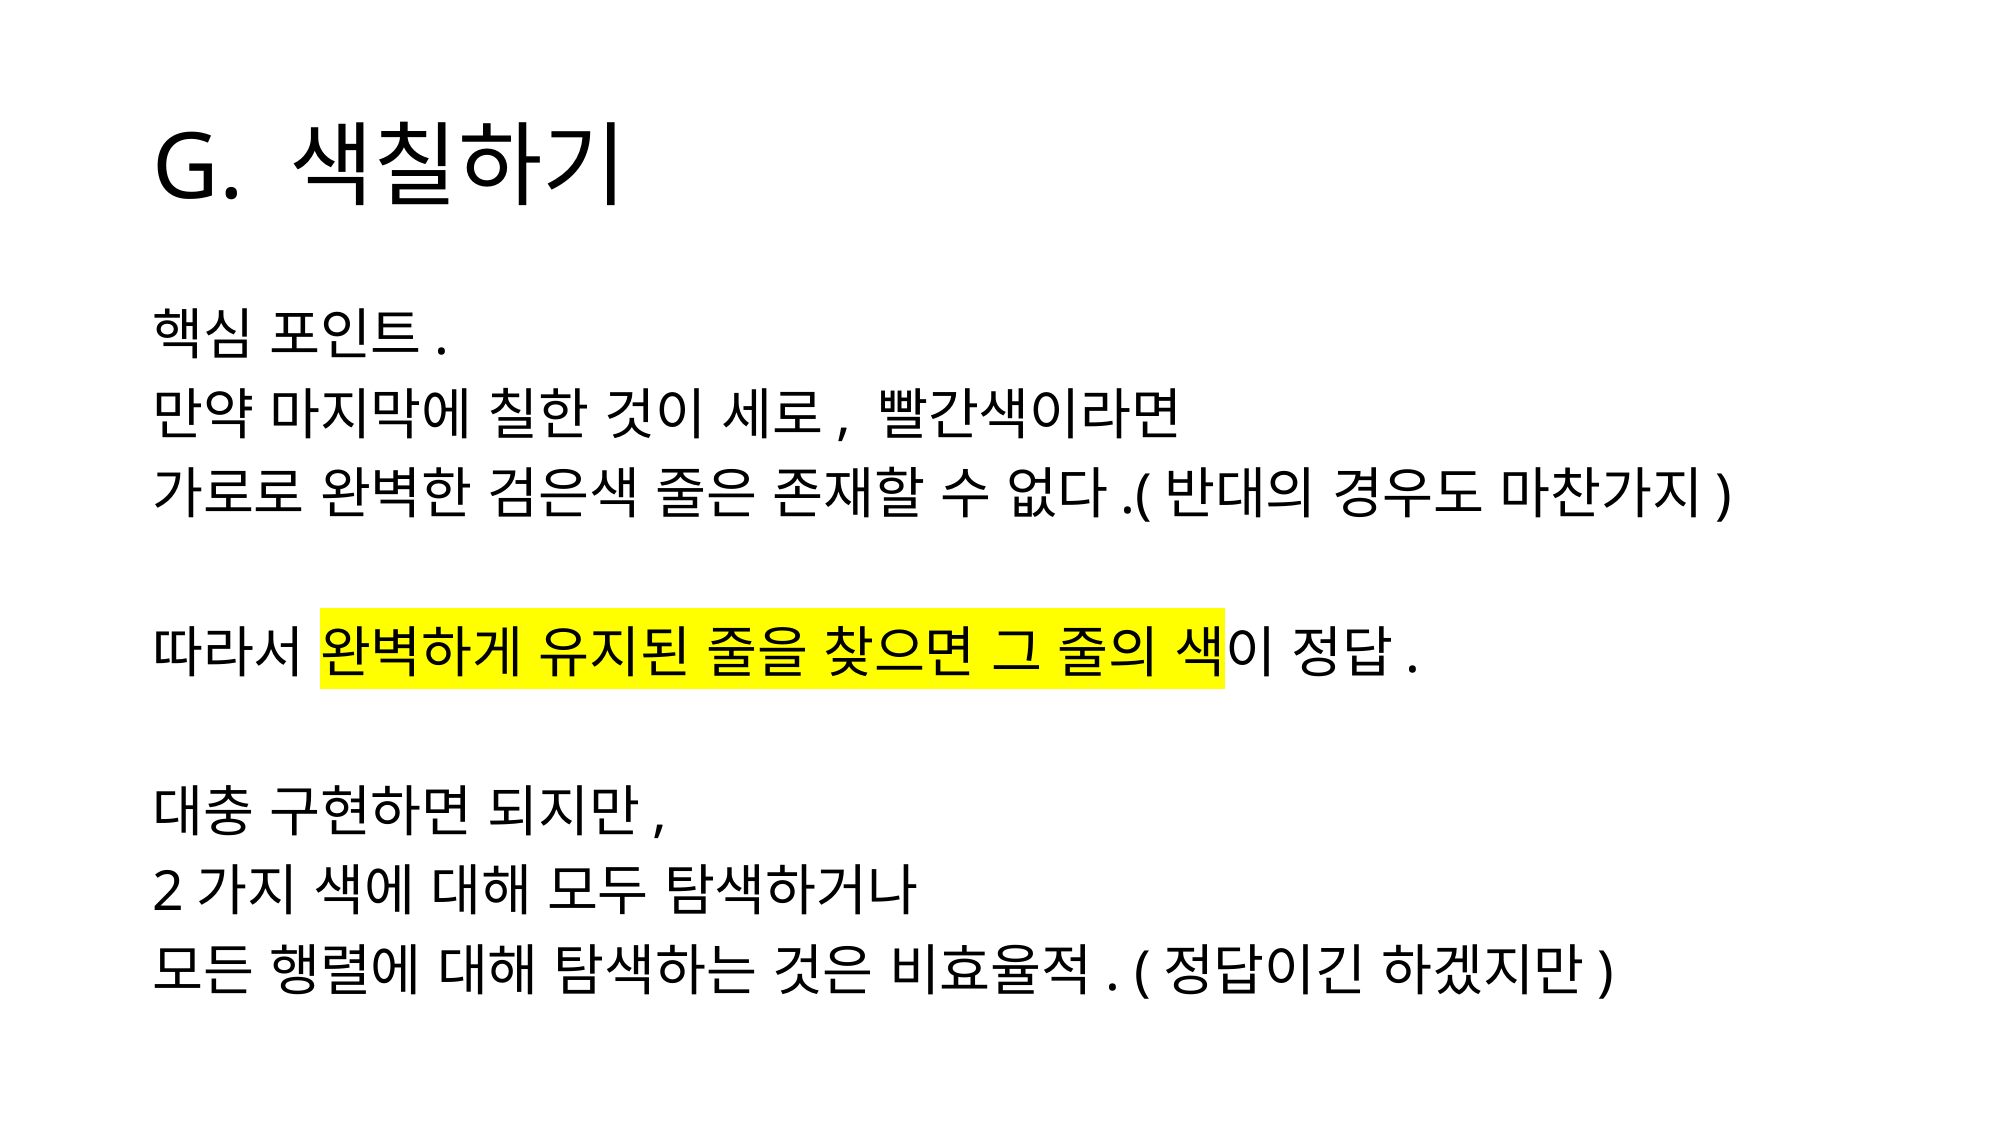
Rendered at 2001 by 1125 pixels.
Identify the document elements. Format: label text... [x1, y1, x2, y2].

list 핵심 포인트. 만약 마지막에 칠한 것이 세로, 빨간색이라면 가로로 완벽한 검은색 줄은 존재할 수 없다.(반대의 경우도 마찬가지) 따라서 완벽하게 유지된 줄을 찾으면 그 줄의 색이 정답. 대충 구현하면 되지만, 2가지 색에 대해 모두 탐색하거나 모든 행렬에 대해 탐색하는 것은 비효율적. (정답이긴 하겠지만) [137, 299, 1863, 1014]
title G. 색칠하기 [137, 59, 1863, 278]
